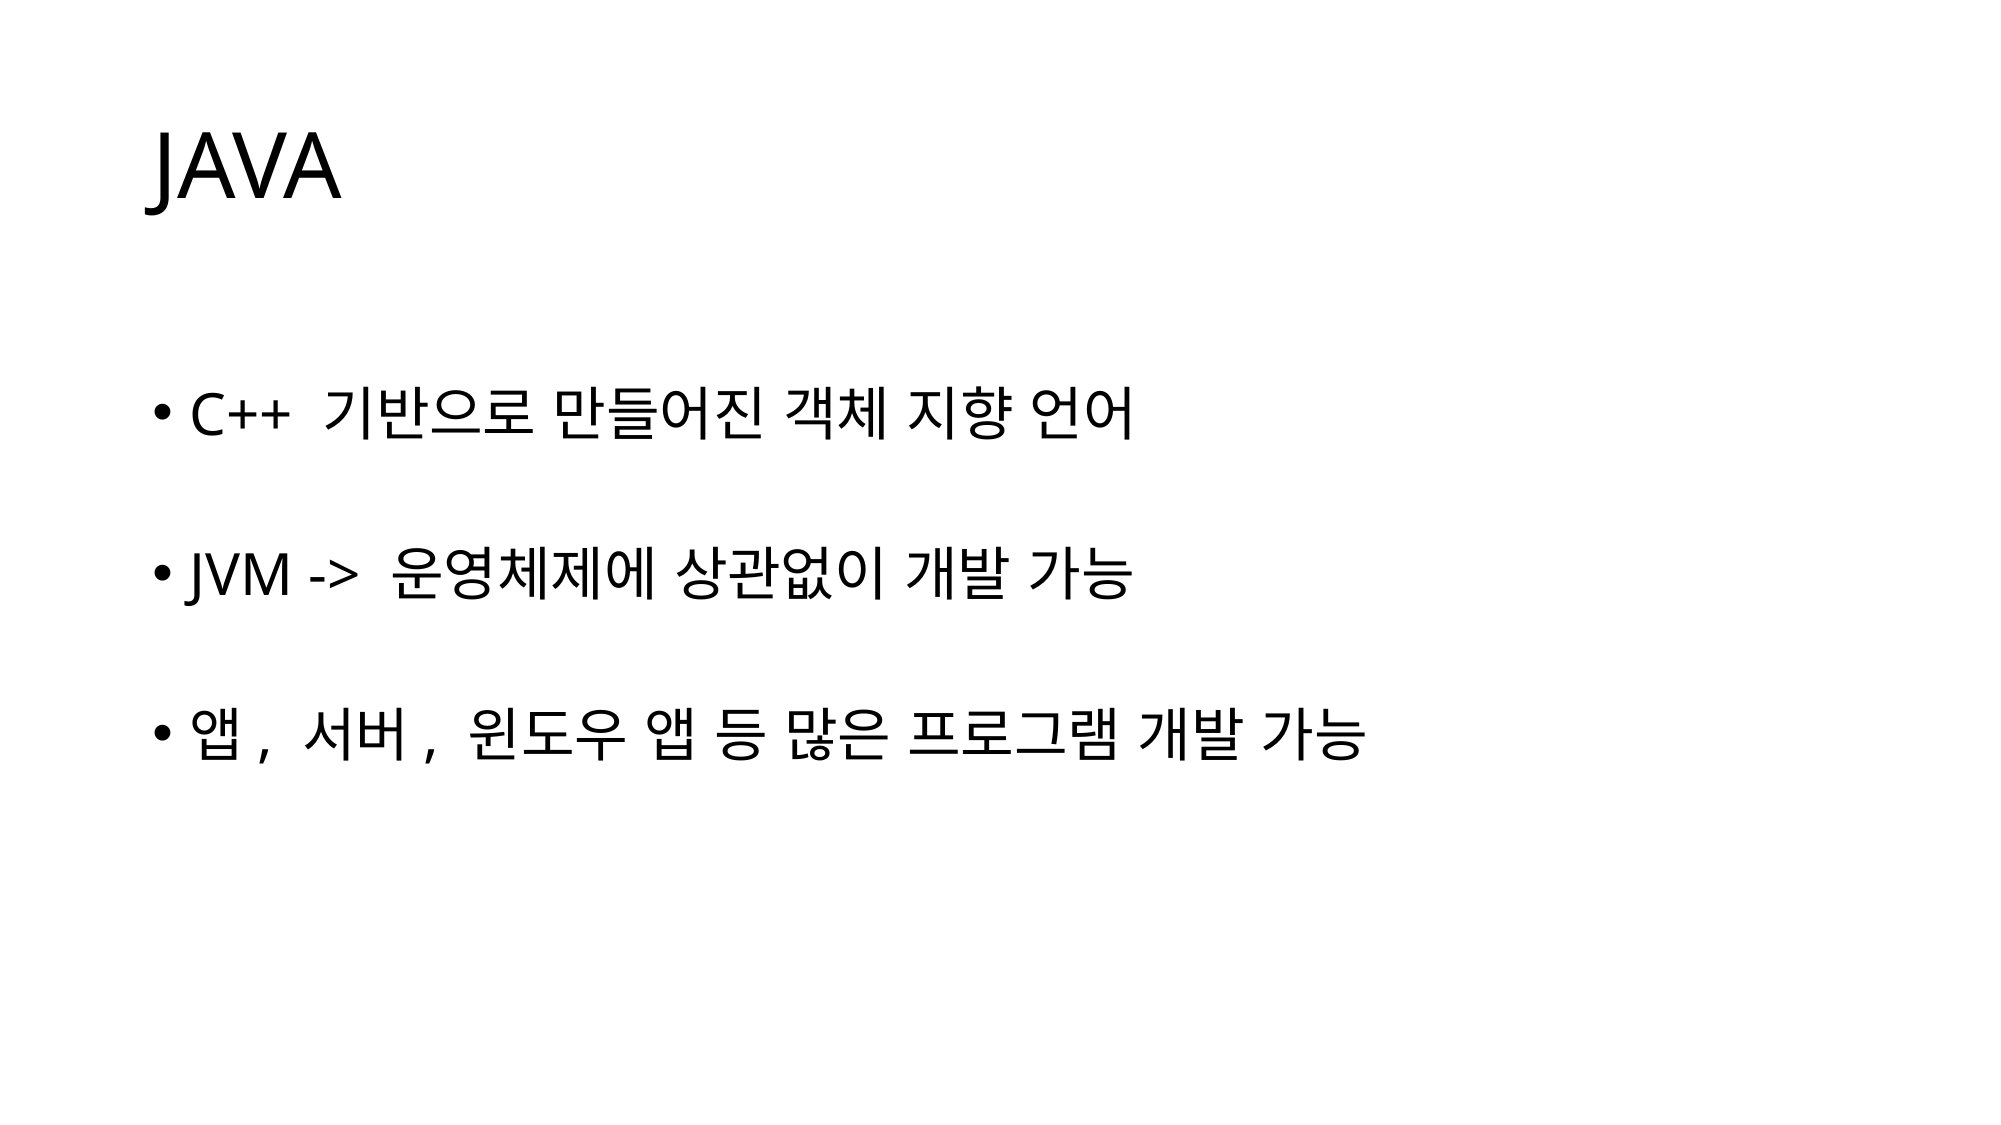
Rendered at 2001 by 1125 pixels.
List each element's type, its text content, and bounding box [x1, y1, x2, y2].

title JAVA [137, 59, 1863, 278]
list C++ 기반으로 만들어진 객체 지향 언어 JVM -> 운영체제에 상관없이 개발 가능 앱, 서버, 윈도우 앱 등 많은 프로그램 개발 가능 [137, 299, 1863, 1014]
